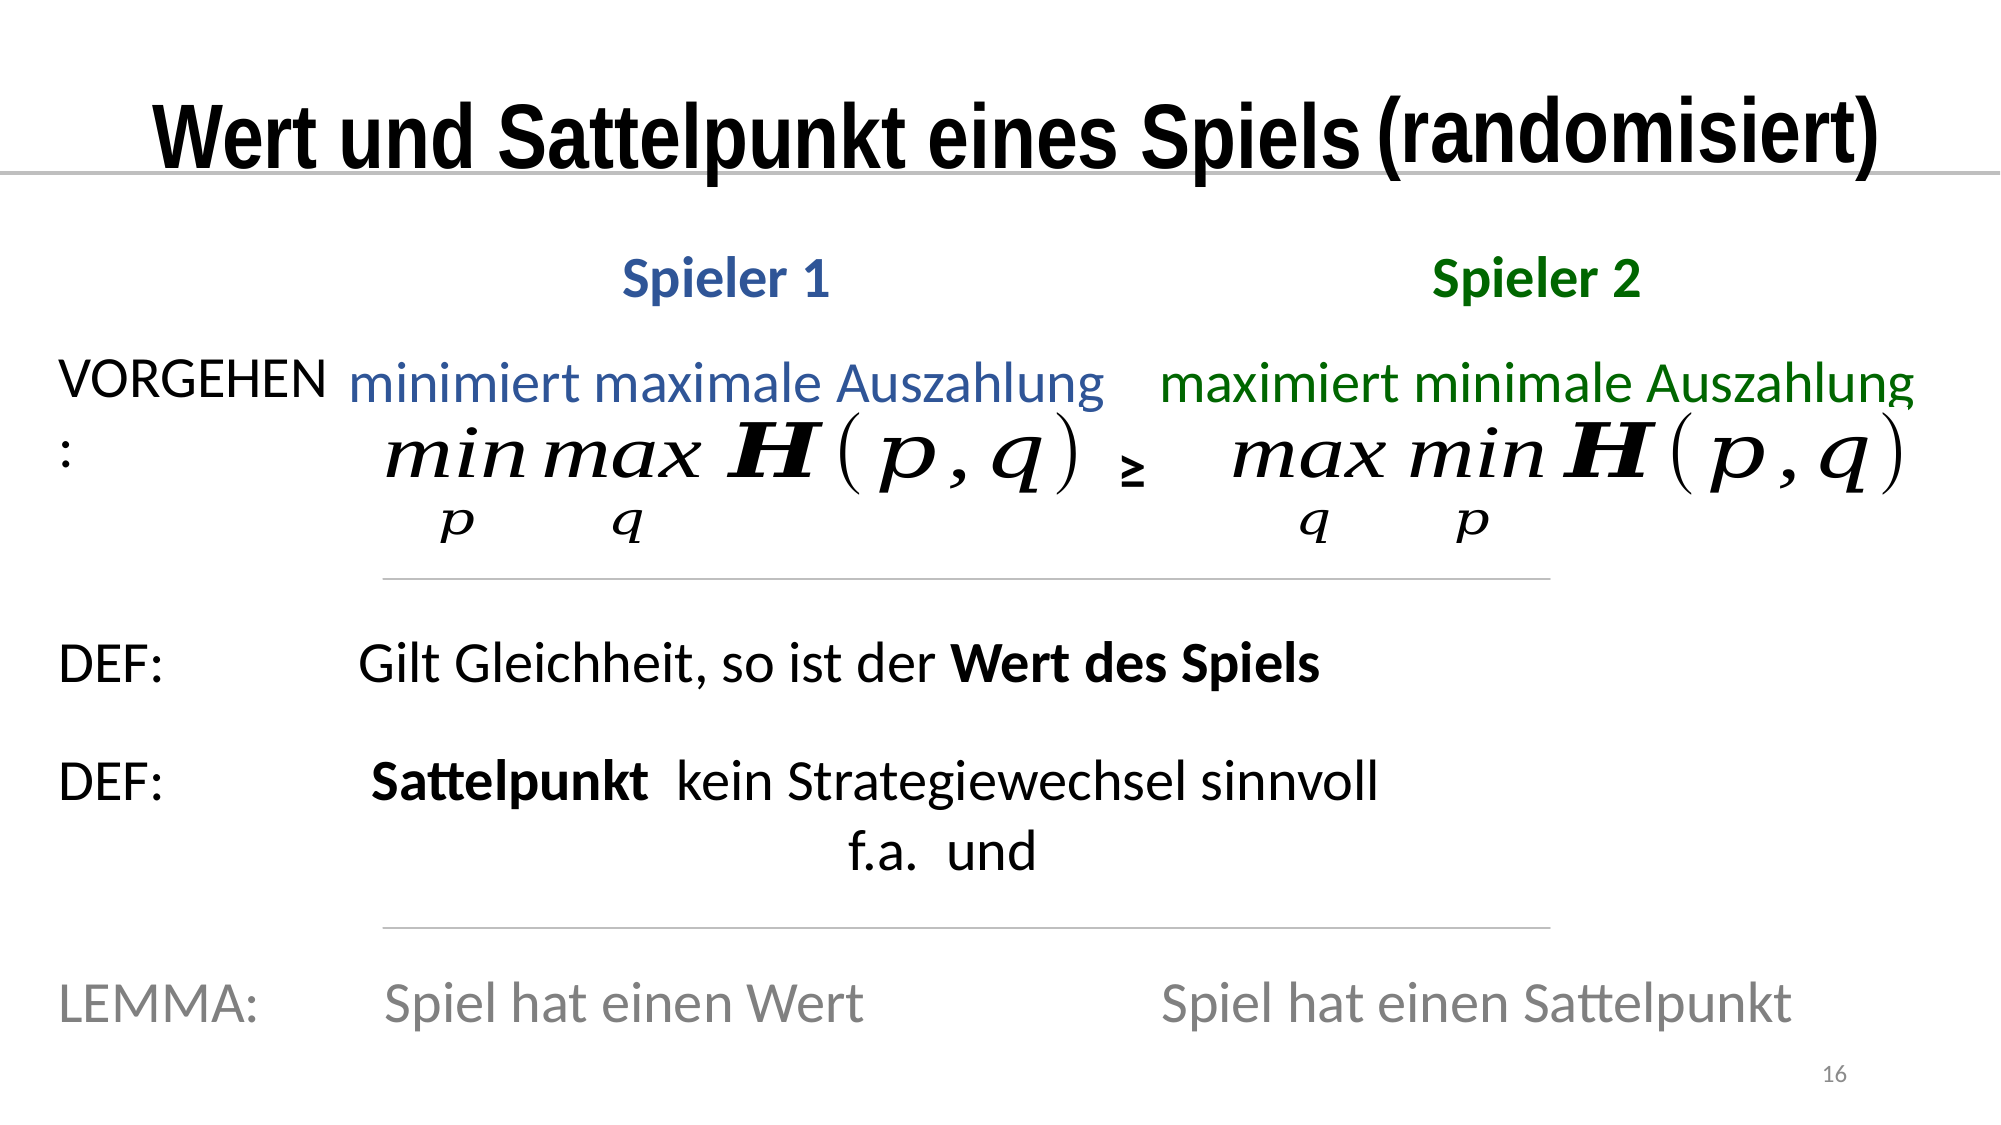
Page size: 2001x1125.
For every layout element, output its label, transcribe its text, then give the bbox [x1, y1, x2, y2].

text_box ≥ [1083, 423, 1182, 509]
text_box Vorgehen: [43, 331, 357, 487]
slide_number 16 [1412, 1042, 1863, 1103]
title Wert und Sattelpunkt eines Spiels [137, 74, 1863, 203]
text_box (randomisiert) [1361, 68, 1914, 198]
